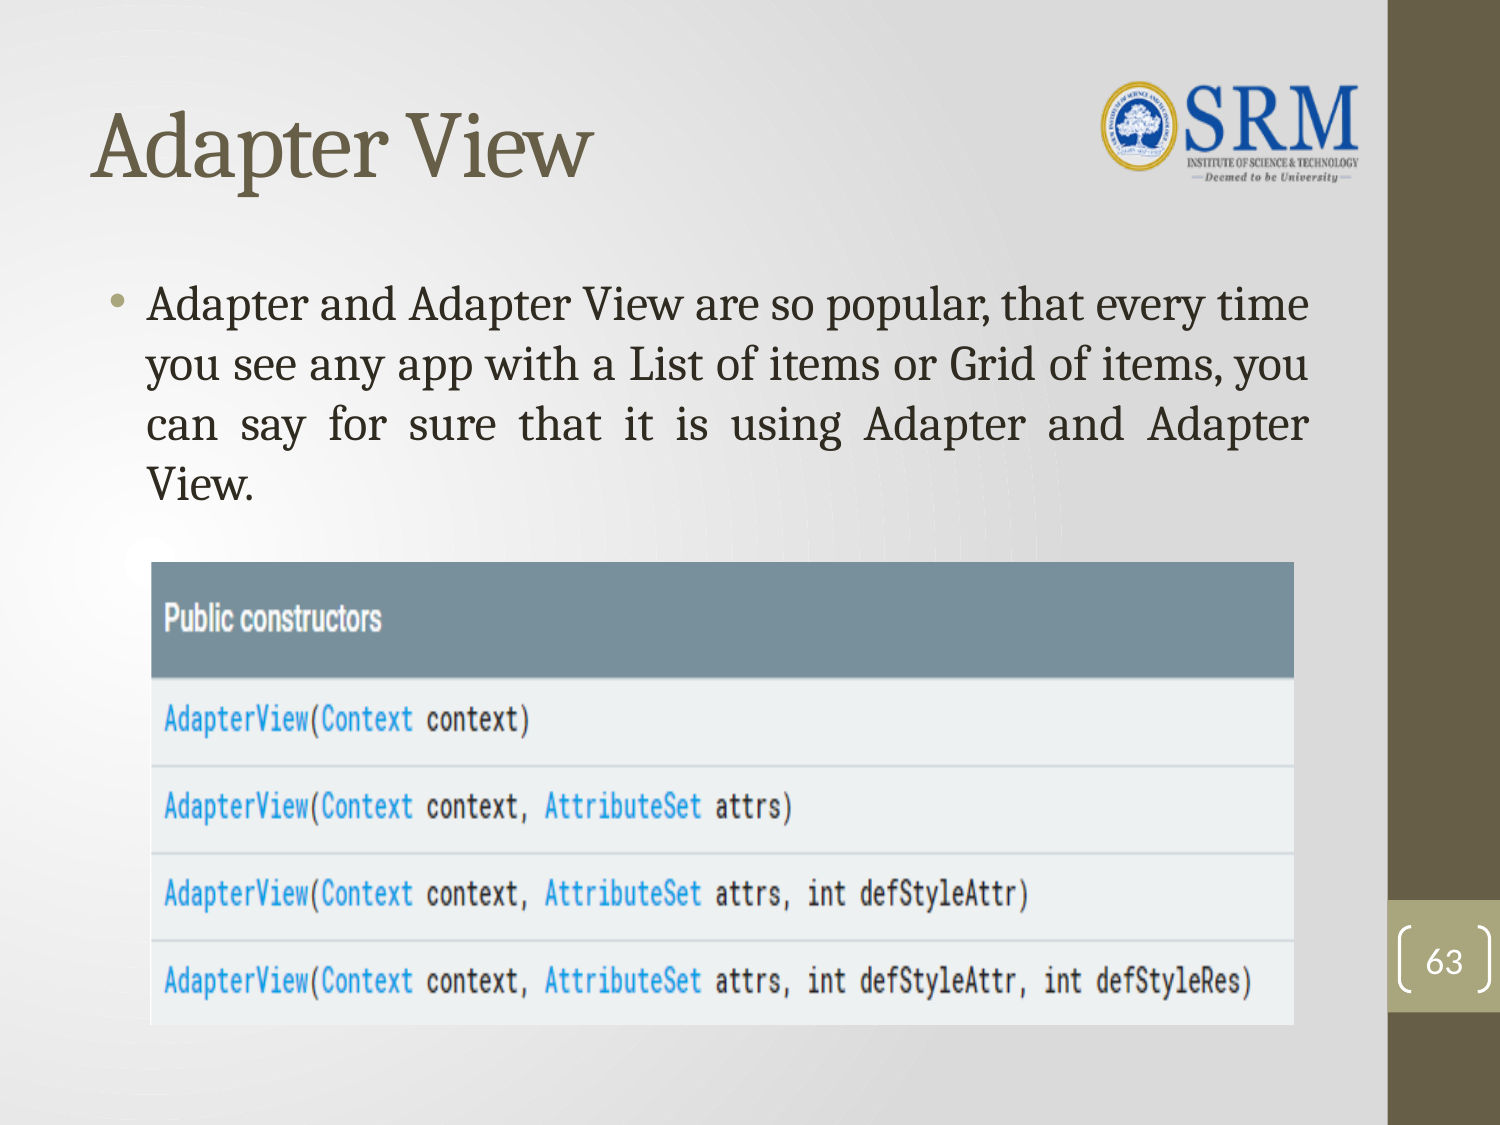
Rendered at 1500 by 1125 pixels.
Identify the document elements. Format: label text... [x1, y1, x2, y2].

picture [1099, 44, 1362, 219]
title Adapter View [75, 45, 1075, 233]
list Adapter and Adapter View are so popular, that every time you see any app with a List of items or Grid of items, you can say for sure that it is using Adapter and Adapter View. [75, 262, 1325, 1050]
picture [149, 561, 1295, 1026]
slide_number 63 [1397, 925, 1492, 994]
